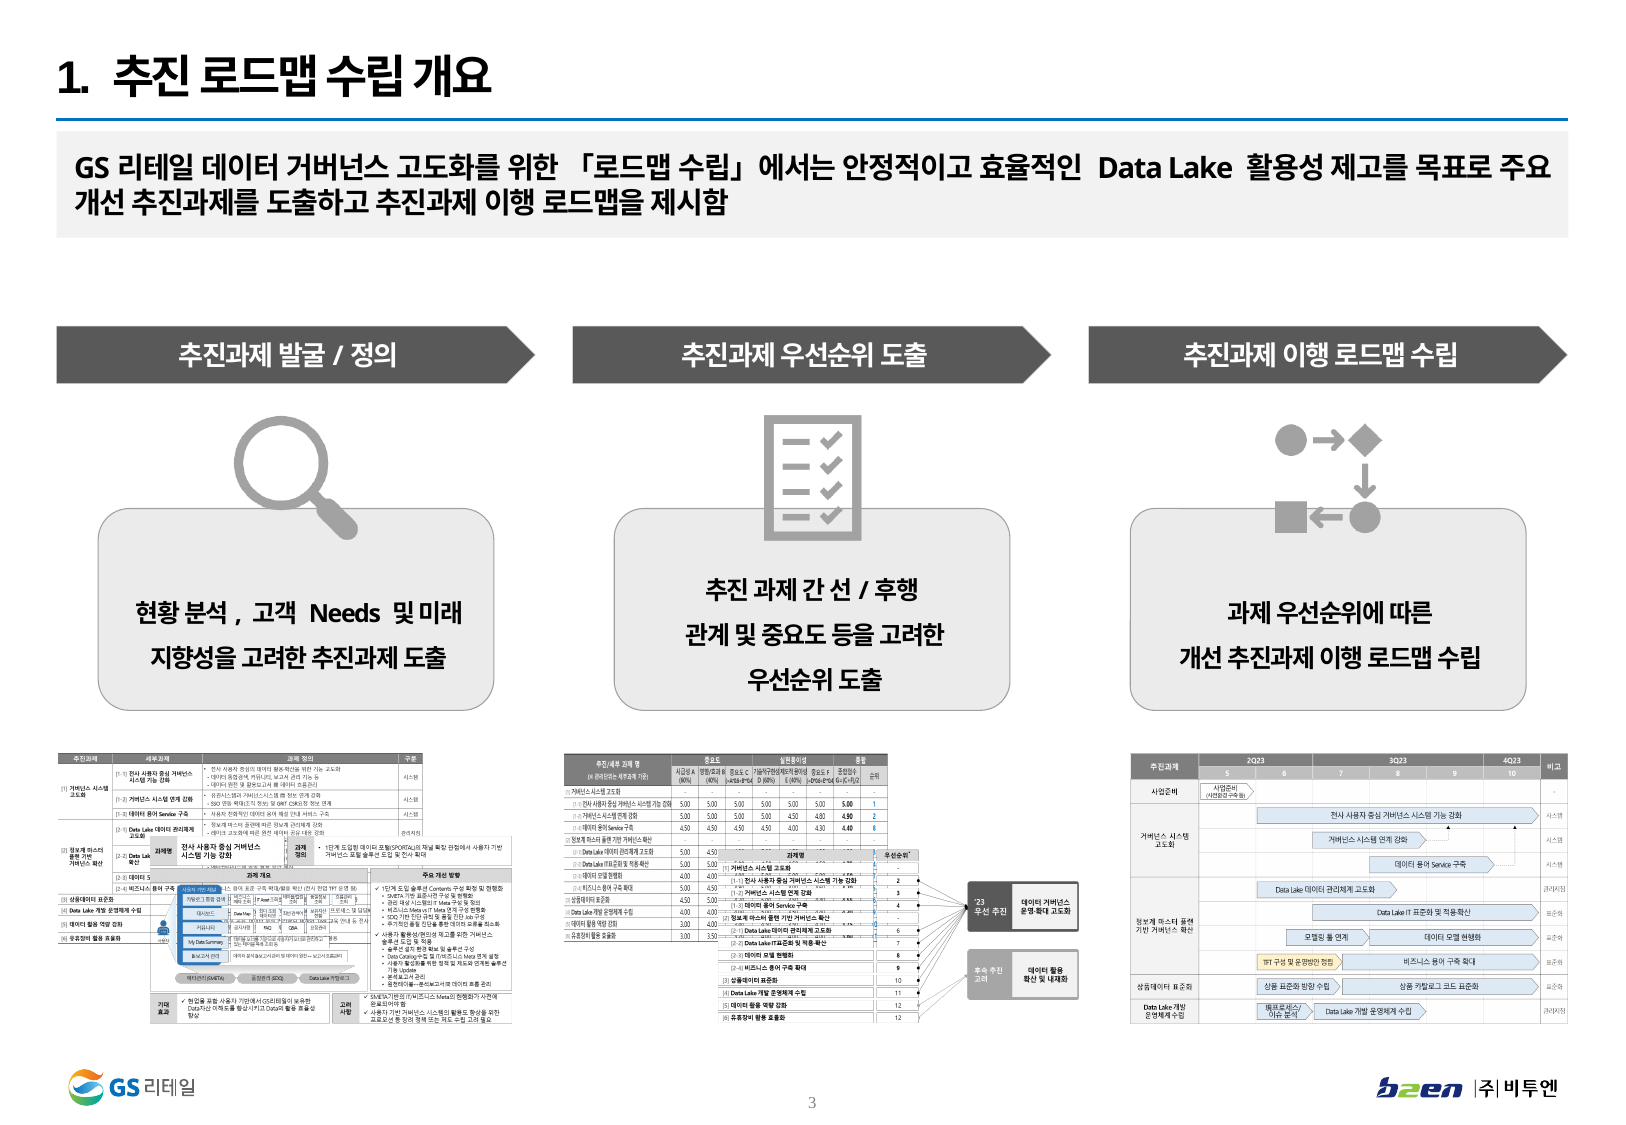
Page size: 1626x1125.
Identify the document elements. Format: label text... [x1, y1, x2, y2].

text_box 현황 분석, 고객 Needs 및 미래 지향성을 고려한 추진과제 도출 [98, 508, 494, 711]
picture [58, 753, 512, 1027]
picture [220, 402, 371, 553]
text_box 과제 우선순위에 따른 개선 추진과제 이행 로드맵 수립 [1130, 508, 1527, 711]
text_box 추진 과제 간 선/후행 관계 및 중요도 등을 고려한 우선순위 도출 [614, 508, 1010, 711]
picture [1130, 753, 1568, 1024]
text_box 추진과제 우선순위 도출 [572, 326, 1052, 384]
text_box 추진과제 이행 로드맵 수립 [1088, 326, 1568, 384]
text_box GS리테일 데이터 거버넌스 고도화를 위한 「로드맵 수립」에서는 안정적이고 효율적인 Data Lake 활용성 제고를 목표로 주요 개선 추진과제를 도출하고 추진과제 이행 로드맵을 제시함 [56, 131, 1569, 238]
picture [1253, 402, 1404, 553]
slide_number 2 [629, 1089, 996, 1112]
picture [564, 753, 1079, 1025]
picture [736, 402, 887, 553]
text_box 1. 추진 로드맵 수립 개요 [56, 47, 1173, 103]
text_box 추진과제 발굴/정의 [56, 326, 536, 384]
